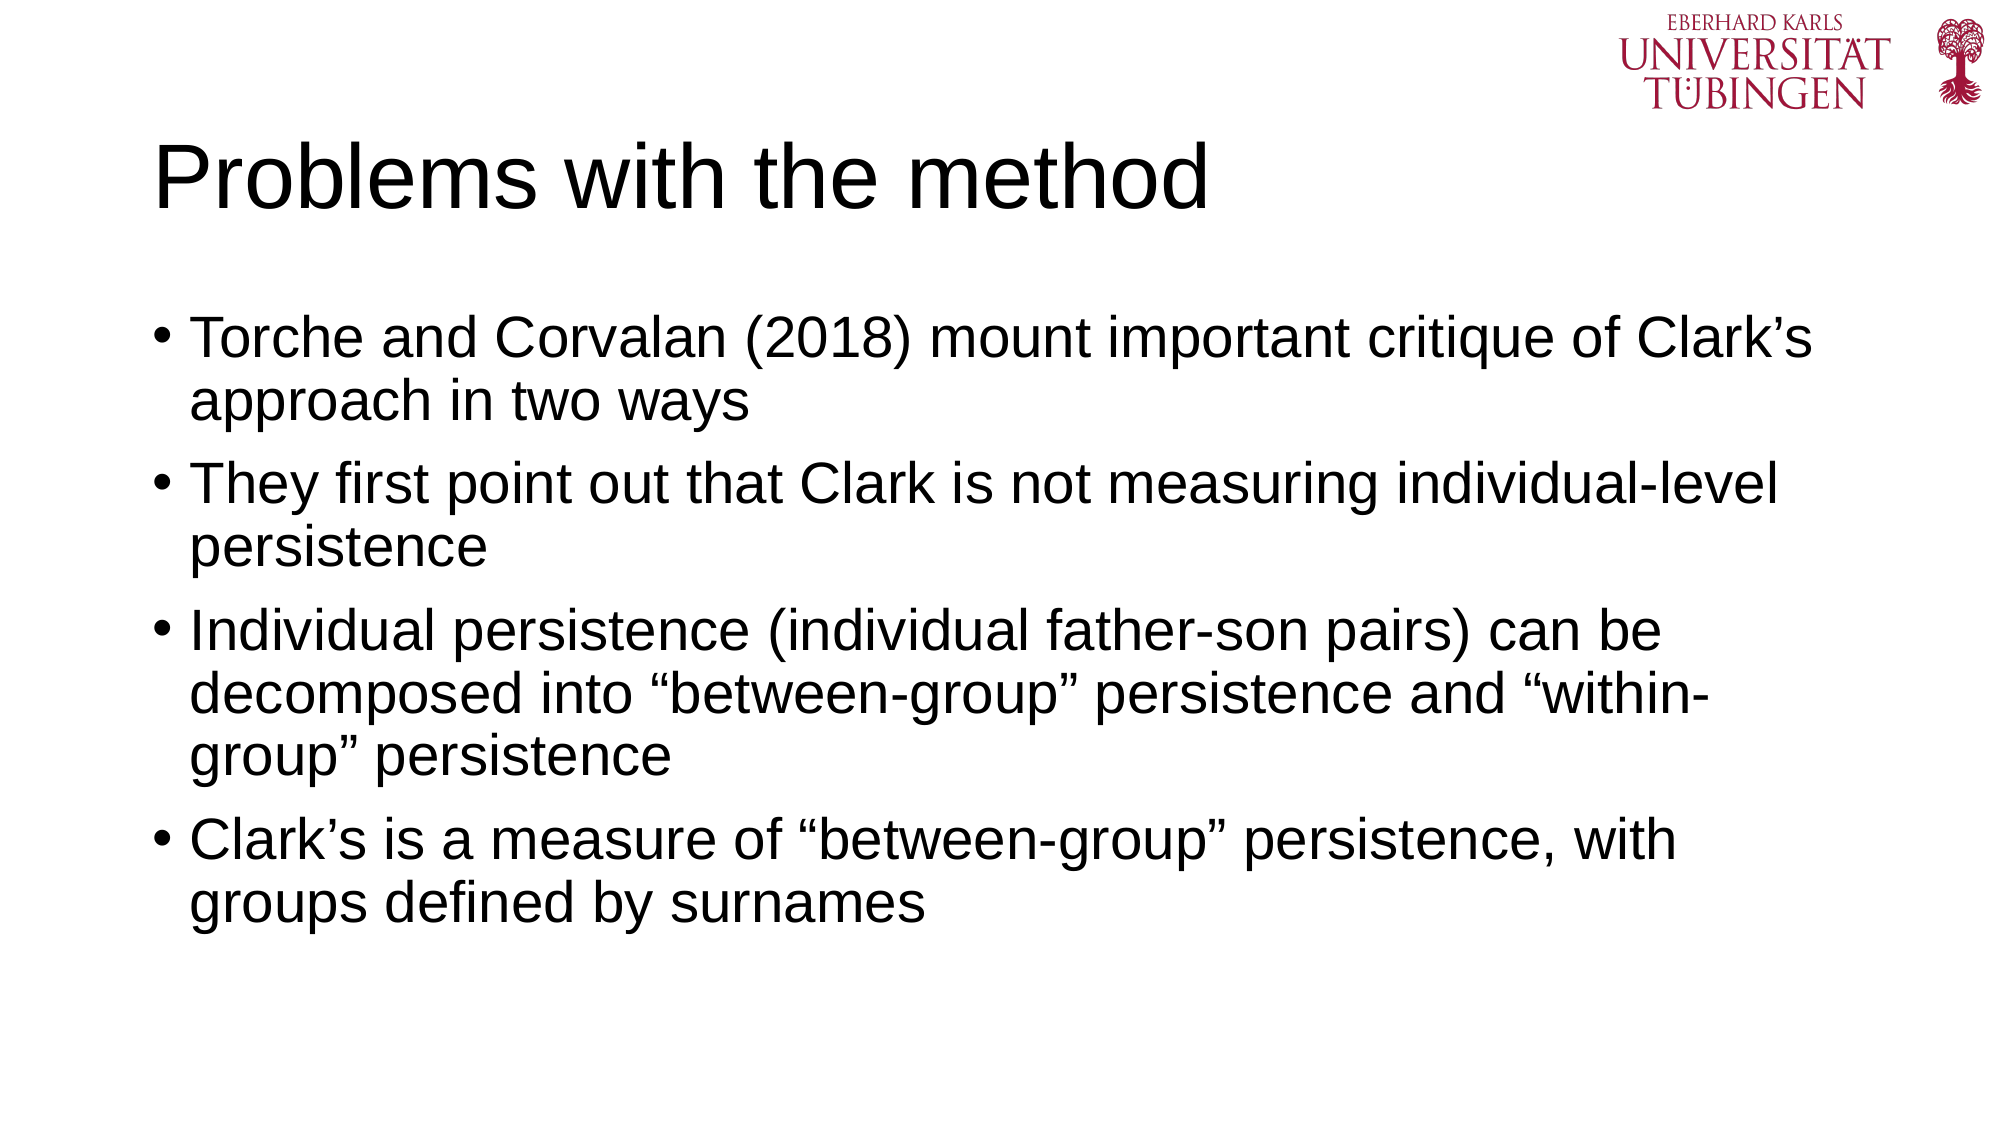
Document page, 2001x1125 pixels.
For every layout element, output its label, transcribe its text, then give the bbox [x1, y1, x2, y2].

title Problems with the method [137, 69, 1863, 288]
picture [1611, 0, 1989, 121]
list Torche and Corvalan (2018) mount important critique of Clark’s approach in two ways They first point out that Clark is not measuring individual-level persistence Individual persistence (individual father-son pairs) can be decomposed into “between-group” persistence and “within-group” persistence Clark’s is a measure of “between-group” persistence, with groups defined by surnames [137, 299, 1863, 1014]
